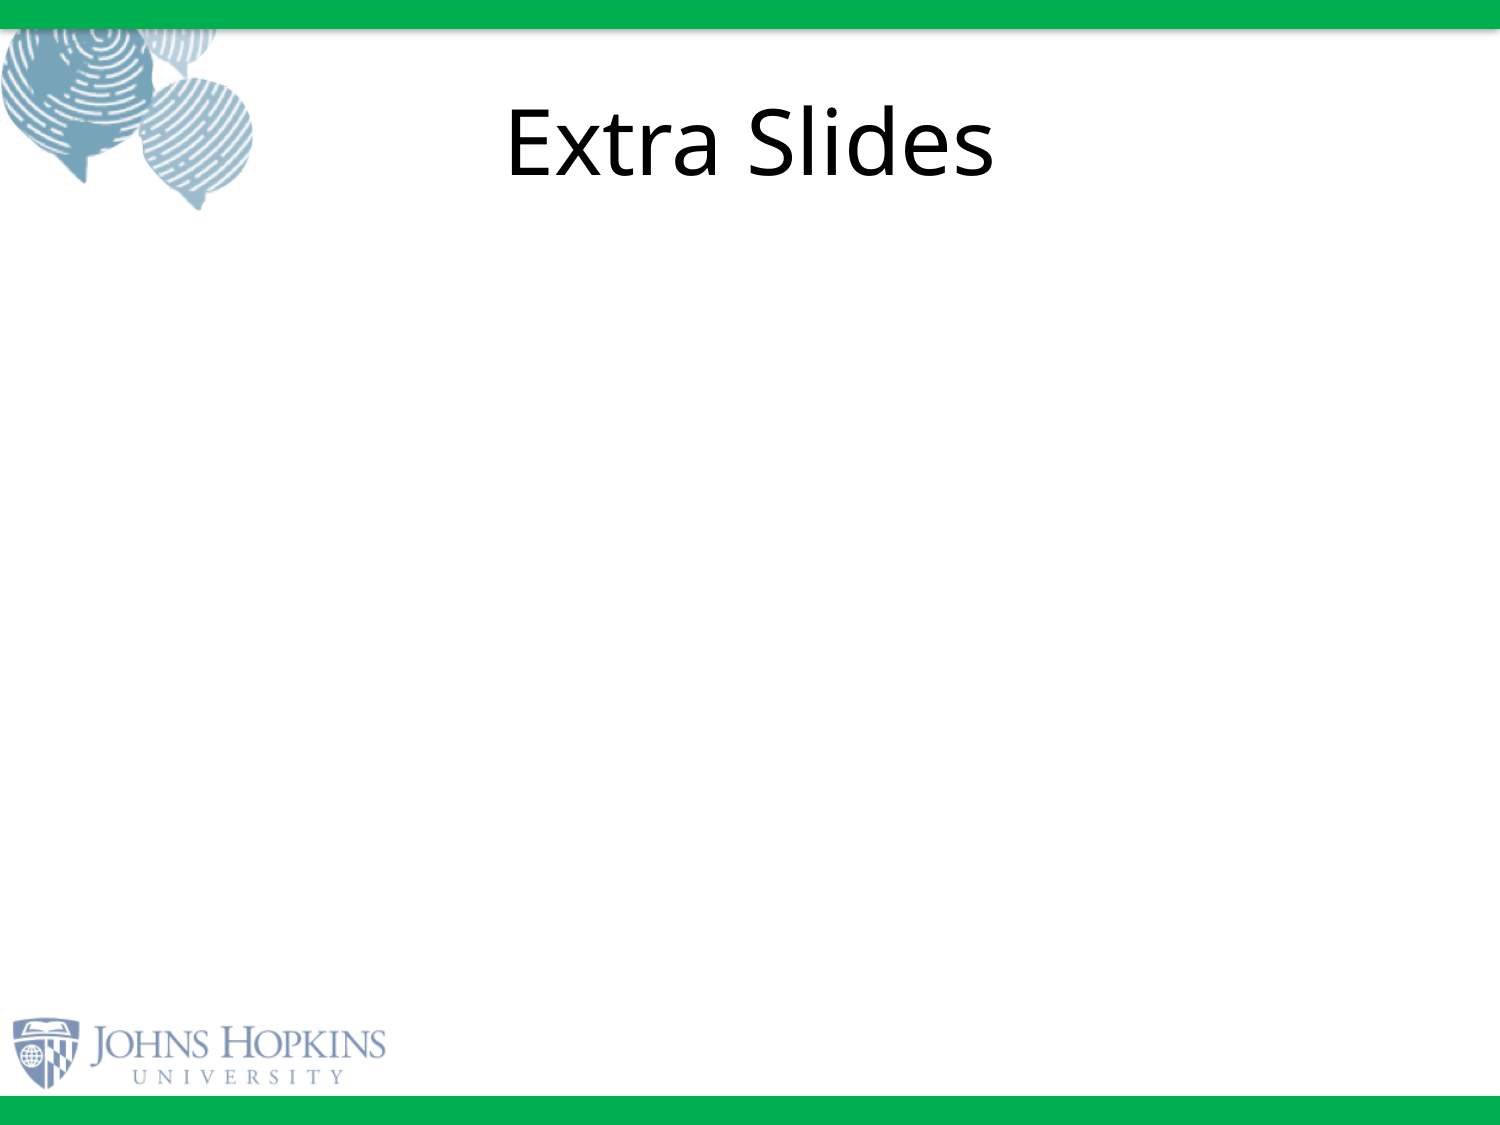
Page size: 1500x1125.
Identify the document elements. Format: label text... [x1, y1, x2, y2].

title Extra Slides [75, 45, 1425, 233]
picture [0, 29, 275, 225]
